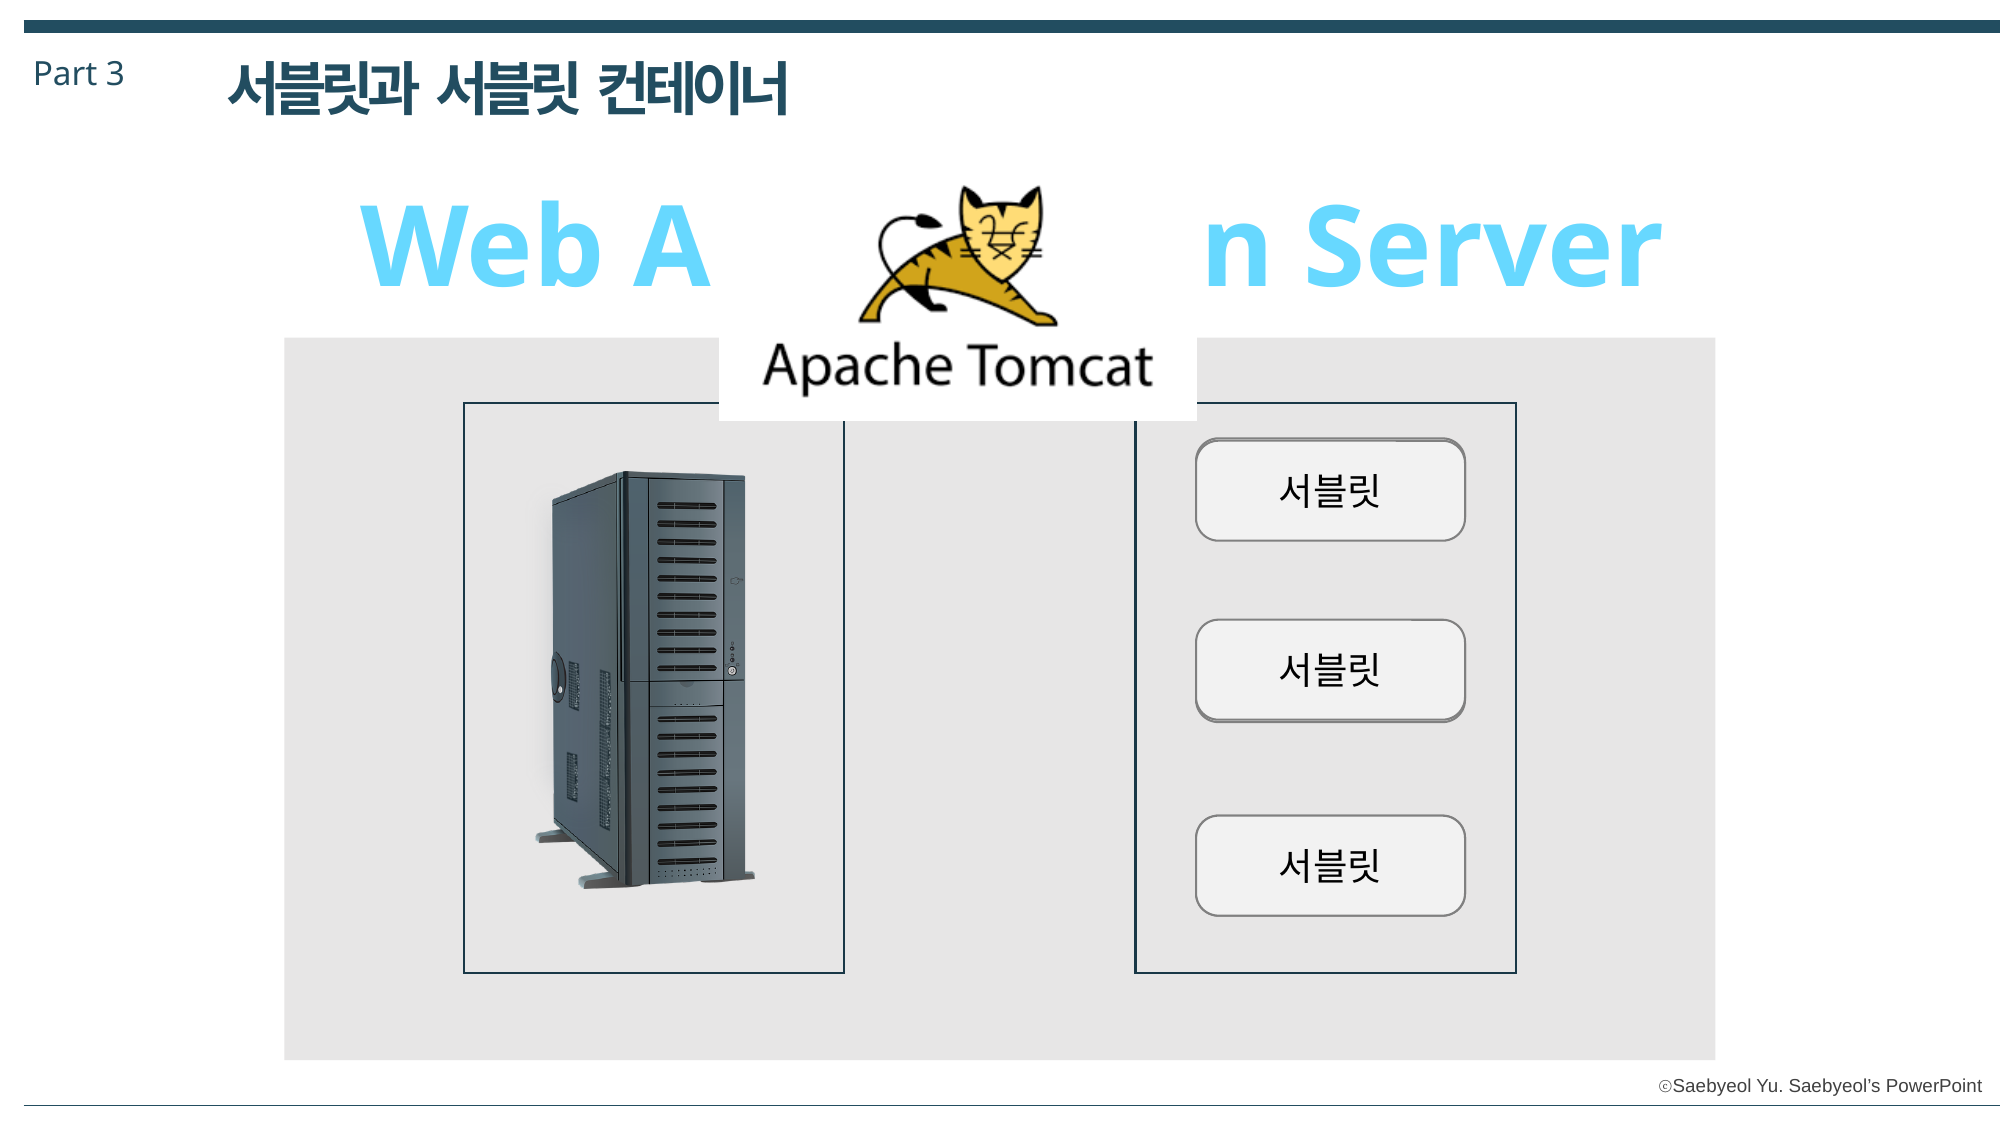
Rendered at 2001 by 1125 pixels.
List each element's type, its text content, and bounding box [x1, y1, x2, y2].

text_box Web Application Server [1197, 166, 1796, 316]
text_box [283, 337, 1717, 1061]
picture [523, 471, 755, 889]
text_box [463, 402, 845, 974]
text_box 서블릿과 서블릿 컨테이너 [211, 44, 808, 130]
text_box 서블릿 [1195, 814, 1467, 917]
picture [719, 162, 1197, 421]
text_box [1134, 402, 1517, 974]
text_box Part 3 [18, 44, 140, 100]
text_box Web Application Server [229, 166, 719, 316]
text_box 서블릿 [1195, 439, 1467, 542]
text_box 서블릿 [1195, 618, 1467, 721]
